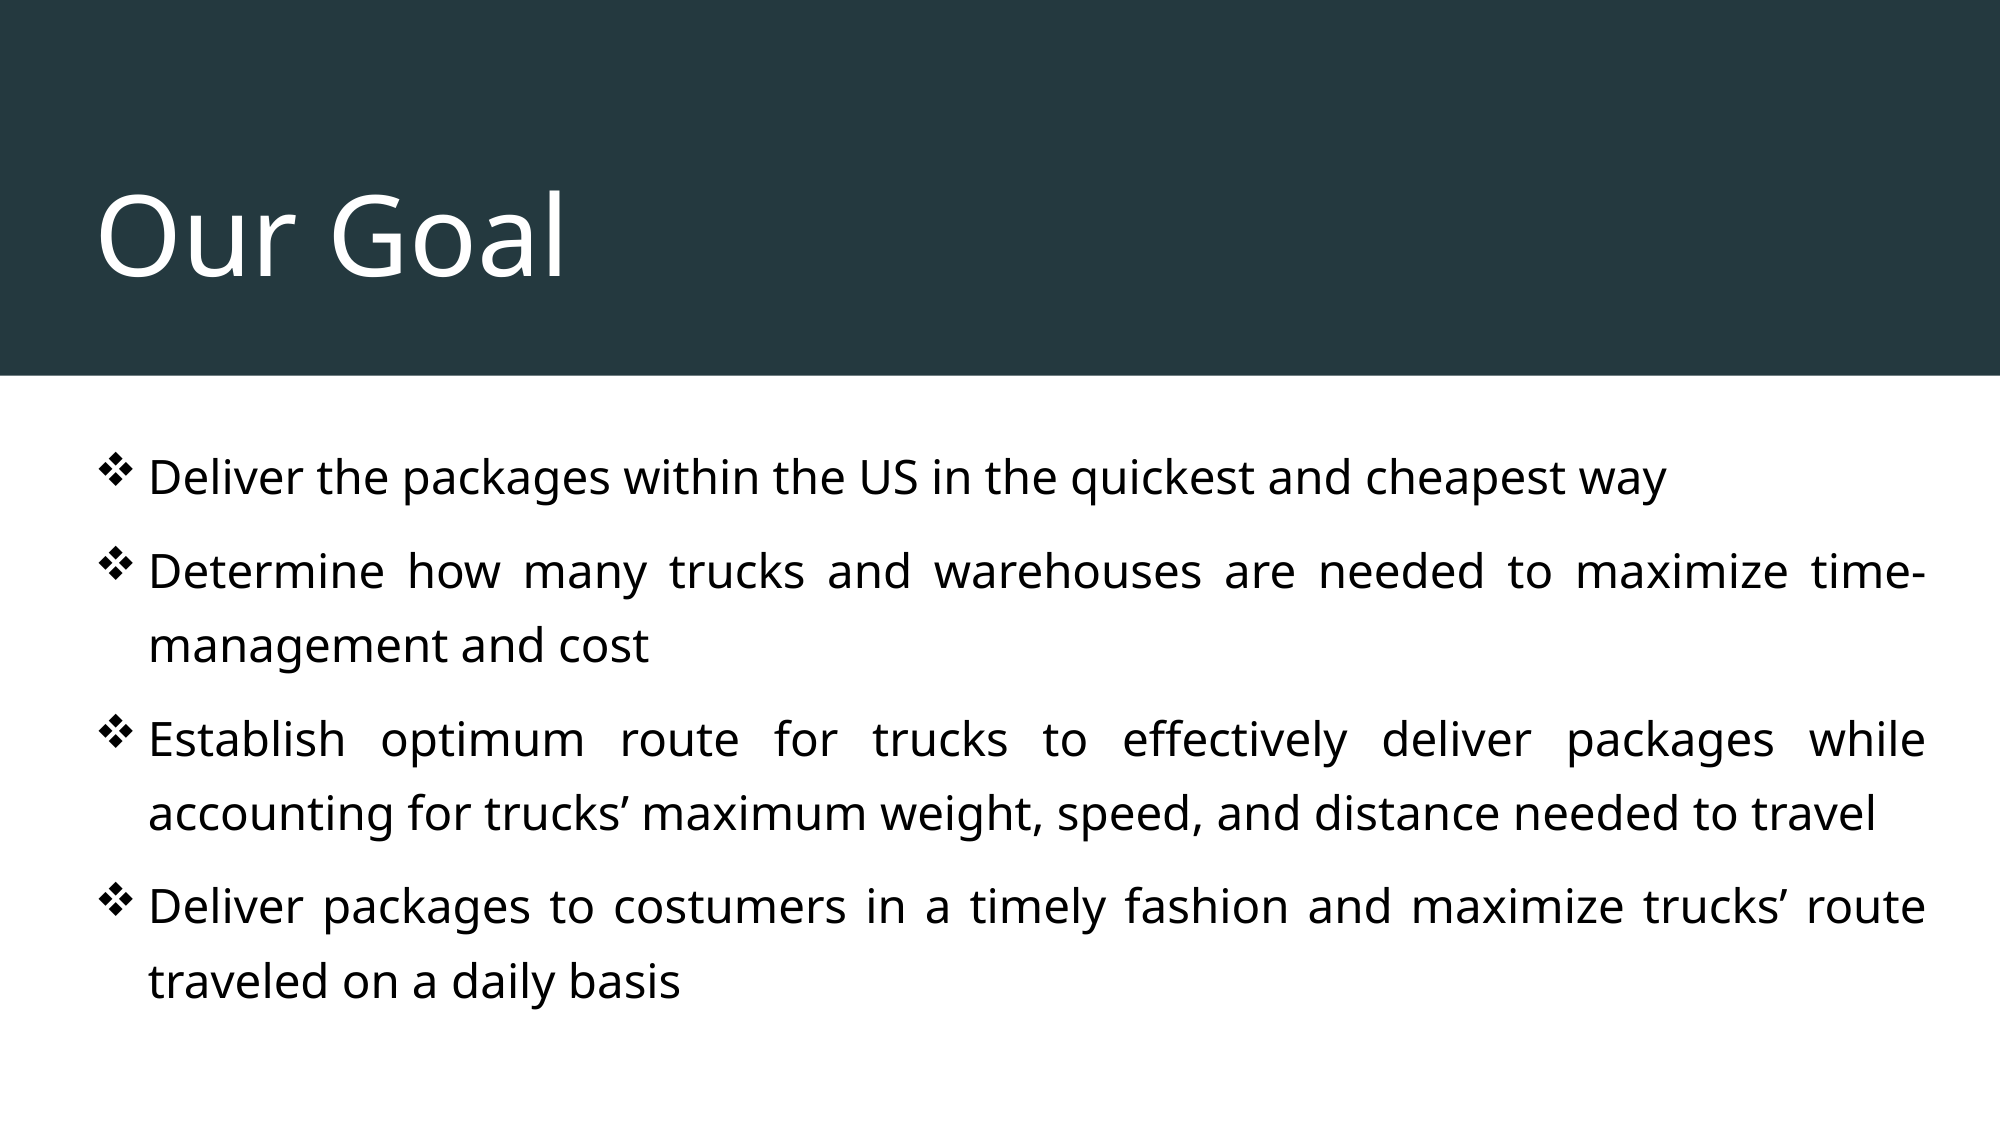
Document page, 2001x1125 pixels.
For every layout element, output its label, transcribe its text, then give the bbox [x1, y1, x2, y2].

list Deliver the packages within the US in the quickest and cheapest way Determine how many trucks and warehouses are needed to maximize time-management and cost Establish optimum route for trucks to effectively deliver packages while accounting for trucks’ maximum weight, speed, and distance needed to travel Deliver packages to costumers in a timely fashion and maximize trucks’ route traveled on a daily basis [79, 422, 1944, 1070]
title Our Goal [79, 65, 1863, 307]
